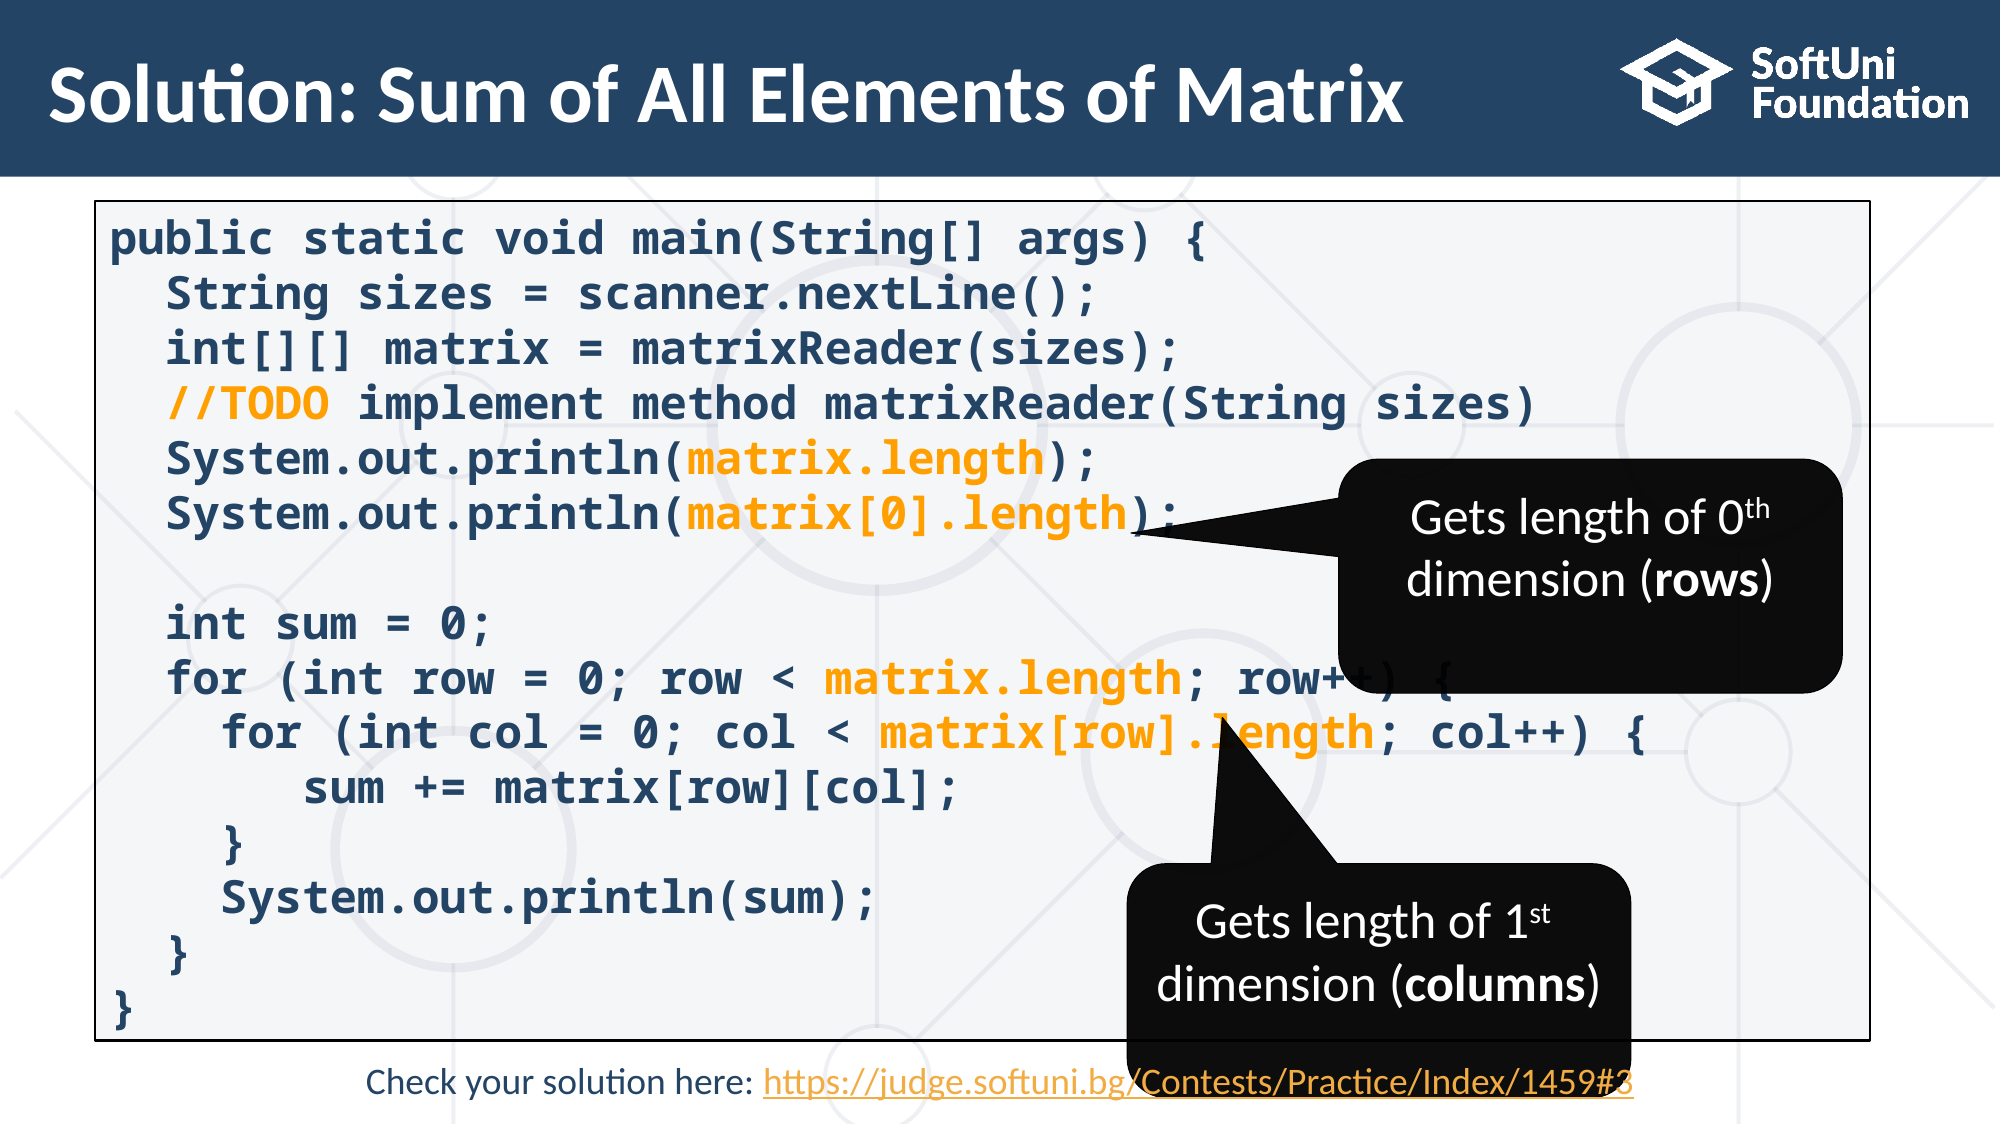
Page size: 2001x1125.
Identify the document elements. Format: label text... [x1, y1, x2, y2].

text_box public static void main(String[] args) { String sizes = scanner.nextLine(); int[][] matrix = matrixReader(sizes); //TODO implement method matrixReader(String sizes) System.out.println(matrix.length); System.out.println(matrix[0].length); int sum = 0; for (int row = 0; row < matrix.length; row++) { for (int col = 0; col < matrix[row].length; col++) { sum += matrix[row][col]; } System.out.println(sum); } } [94, 201, 1870, 1041]
text_box Solution: Sum of All Elements of Matrix [31, 16, 1591, 162]
text_box Check your solution here: https://judge.softuni.bg/Contests/Practice/Index/1459#3 [131, 1049, 1869, 1110]
text_box Gets length of 1st dimension (columns) [1127, 717, 1631, 1049]
text_box Gets length of 0th dimension (rows) [1131, 459, 1843, 694]
picture [1619, 38, 1968, 126]
